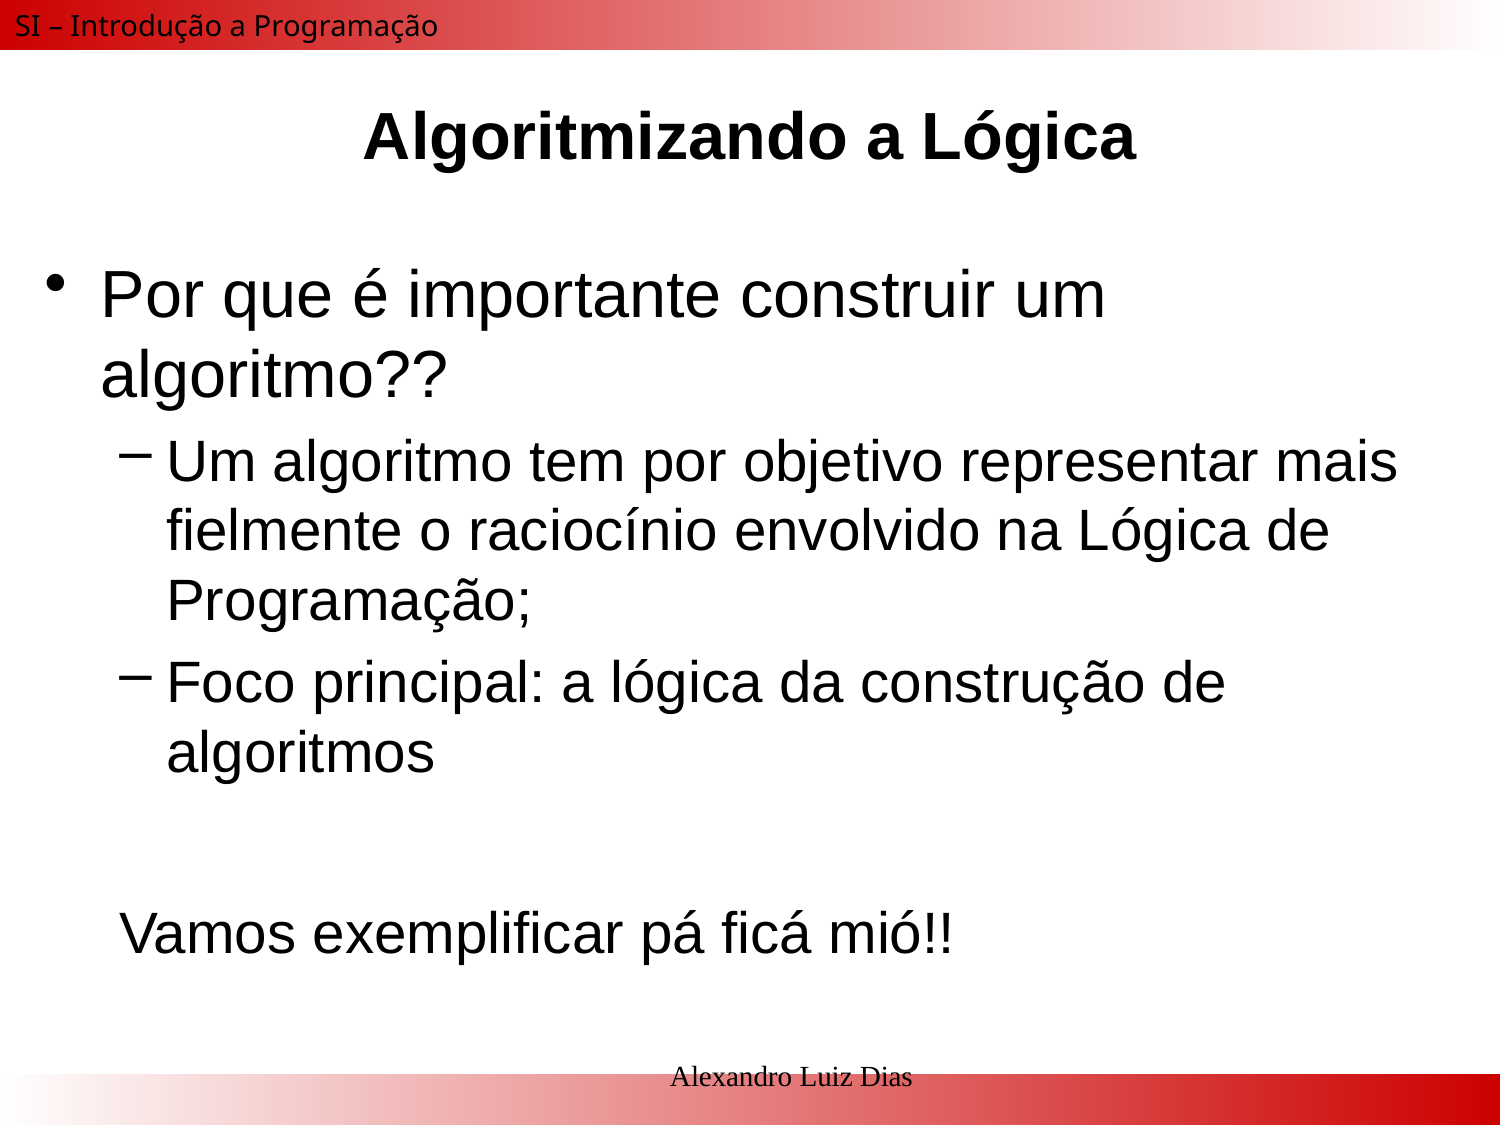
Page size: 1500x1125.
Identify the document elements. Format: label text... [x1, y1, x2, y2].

list Por que é importante construir um algoritmo?? Um algoritmo tem por objetivo representar mais fielmente o raciocínio envolvido na Lógica de Programação; Foco principal: a lógica da construção de algoritmos Vamos exemplificar pá ficá mió!! [29, 243, 1460, 1063]
title Algoritmizando a Lógica [0, 77, 1500, 188]
footer Alexandro Luiz Dias [466, 1063, 1117, 1125]
